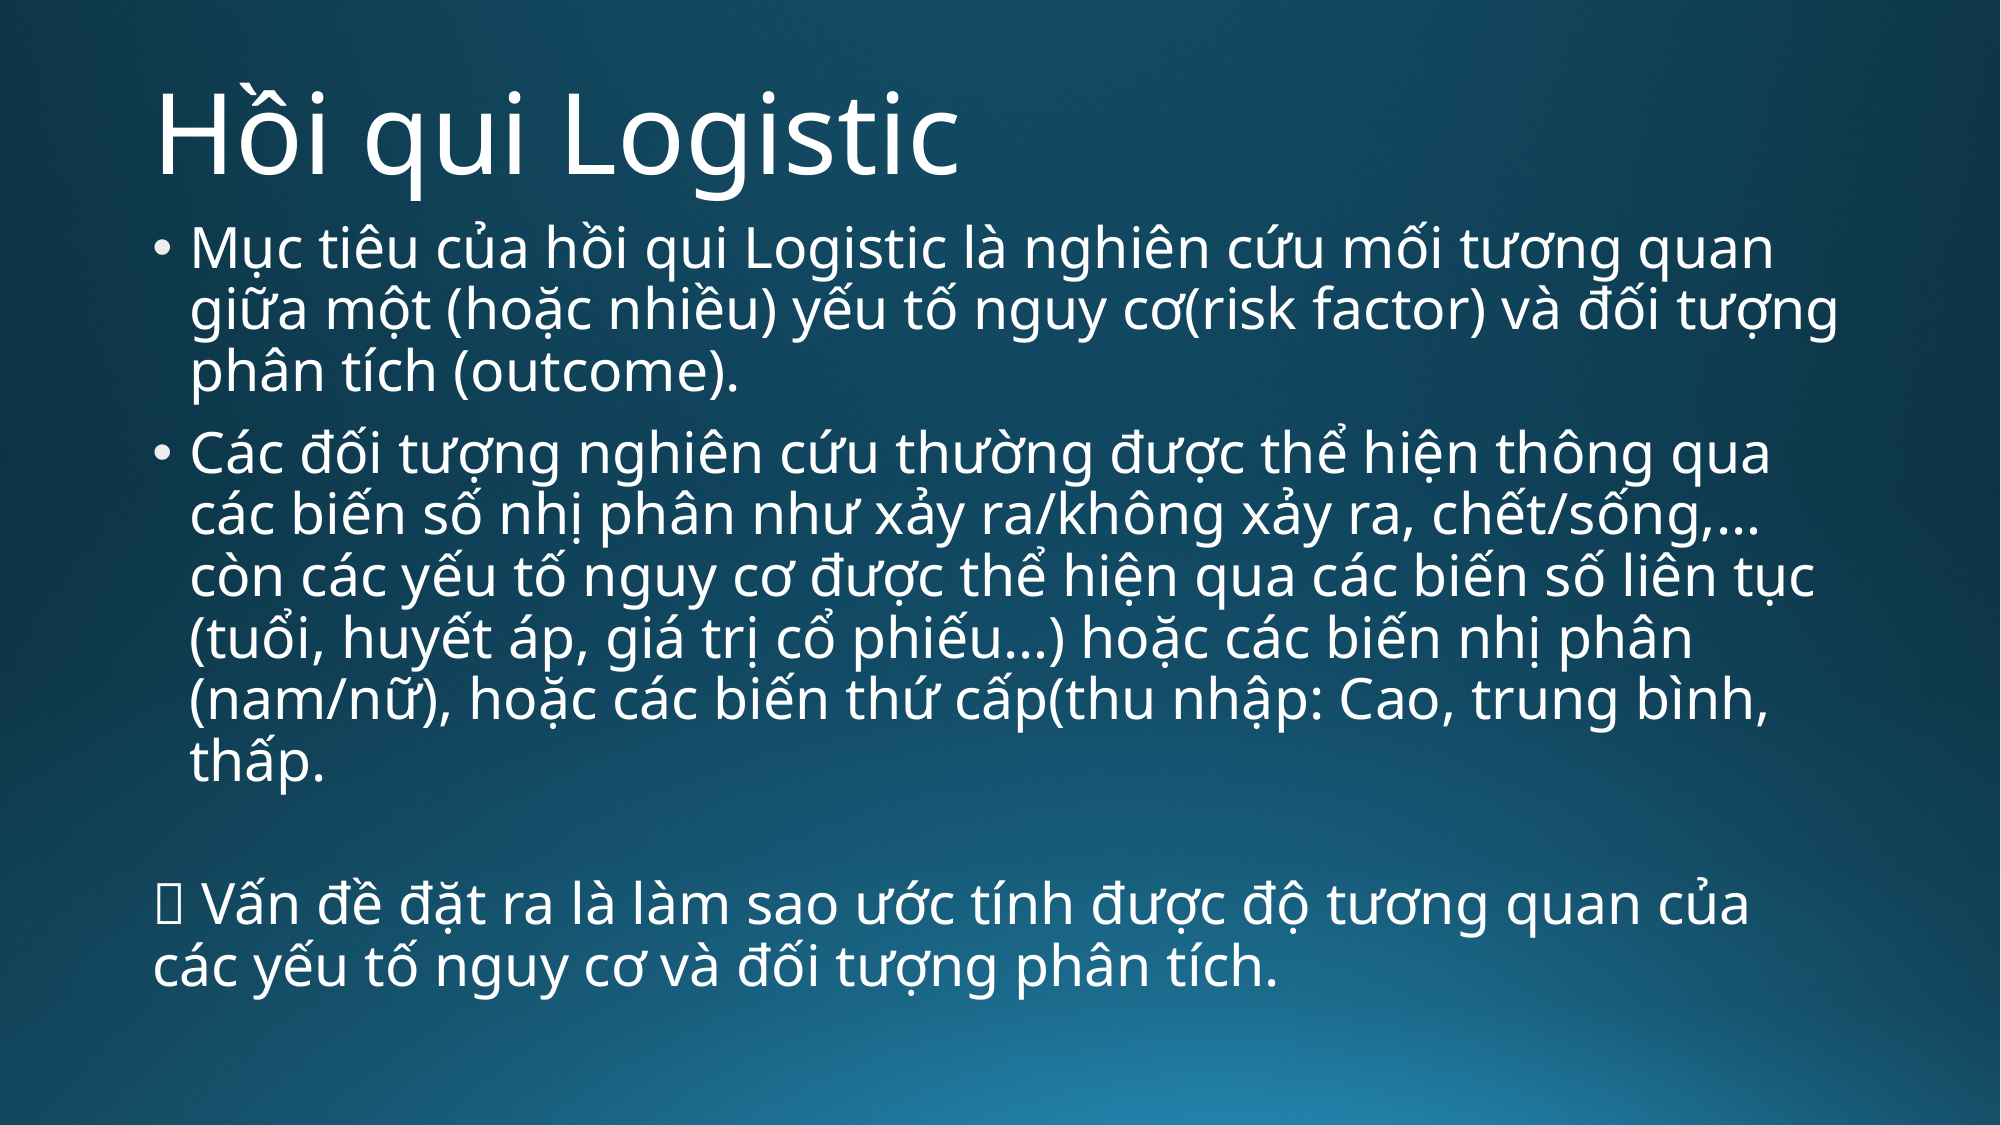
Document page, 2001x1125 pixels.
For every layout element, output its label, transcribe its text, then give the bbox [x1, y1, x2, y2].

list Mục tiêu của hồi qui Logistic là nghiên cứu mối tương quan giữa một (hoặc nhiều) yếu tố nguy cơ(risk factor) và đối tượng phân tích (outcome). Các đối tượng nghiên cứu thường được thể hiện thông qua các biến số nhị phân như xảy ra/không xảy ra, chết/sống,… còn các yếu tố nguy cơ được thể hiện qua các biến số liên tục (tuổi, huyết áp, giá trị cổ phiếu…) hoặc các biến nhị phân (nam/nữ), hoặc các biến thứ cấp(thu nhập: Cao, trung bình, thấp.  Vấn đề đặt ra là làm sao ước tính được độ tương quan của các yếu tố nguy cơ và đối tượng phân tích. [137, 211, 1863, 1014]
picture [0, 0, 2001, 1125]
title Hồi qui Logistic [137, 0, 1863, 211]
